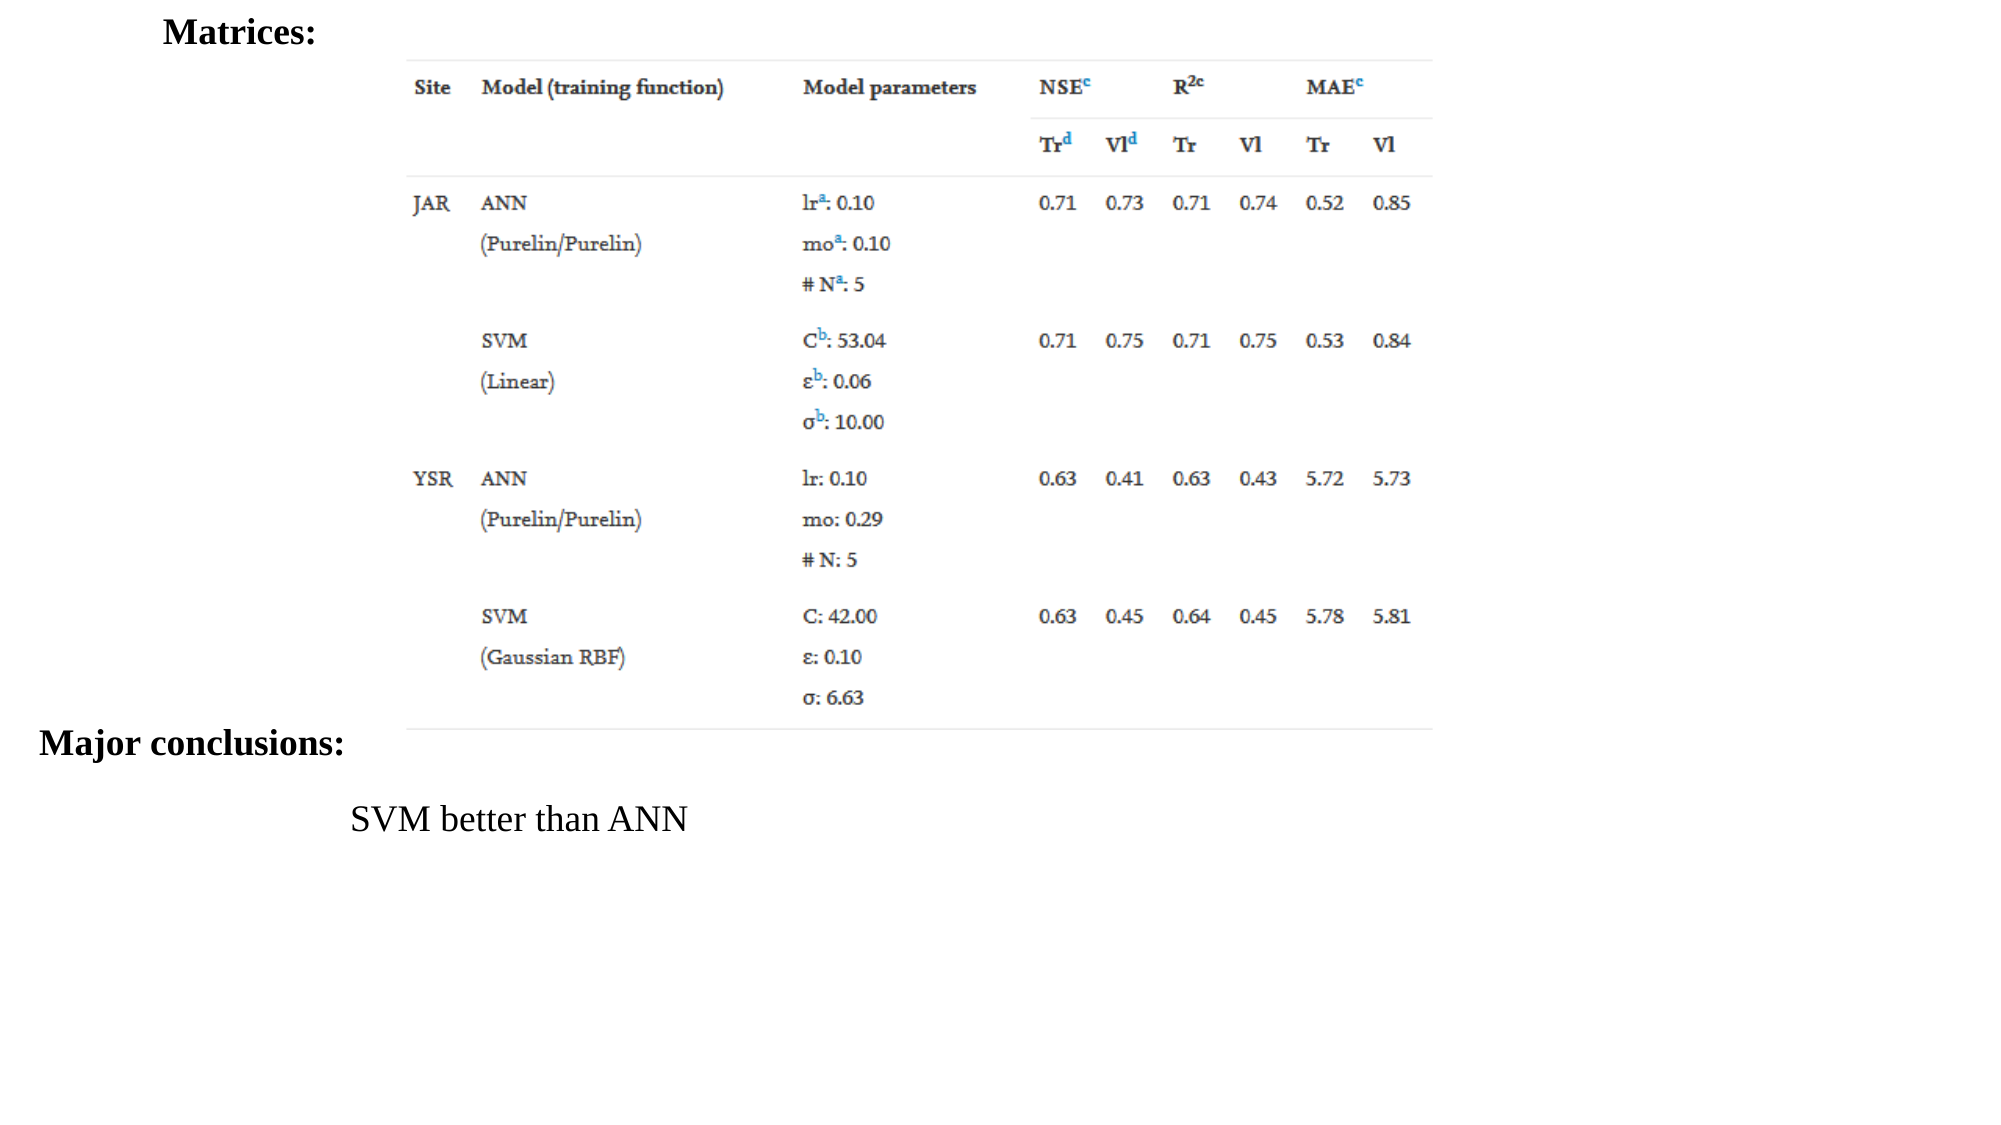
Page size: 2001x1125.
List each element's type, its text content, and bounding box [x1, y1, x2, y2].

text_box Matrices: [148, 0, 333, 105]
text_box SVM better than ANN [335, 786, 704, 847]
text_box Major conclusions: [24, 710, 361, 816]
picture [391, 52, 1519, 730]
